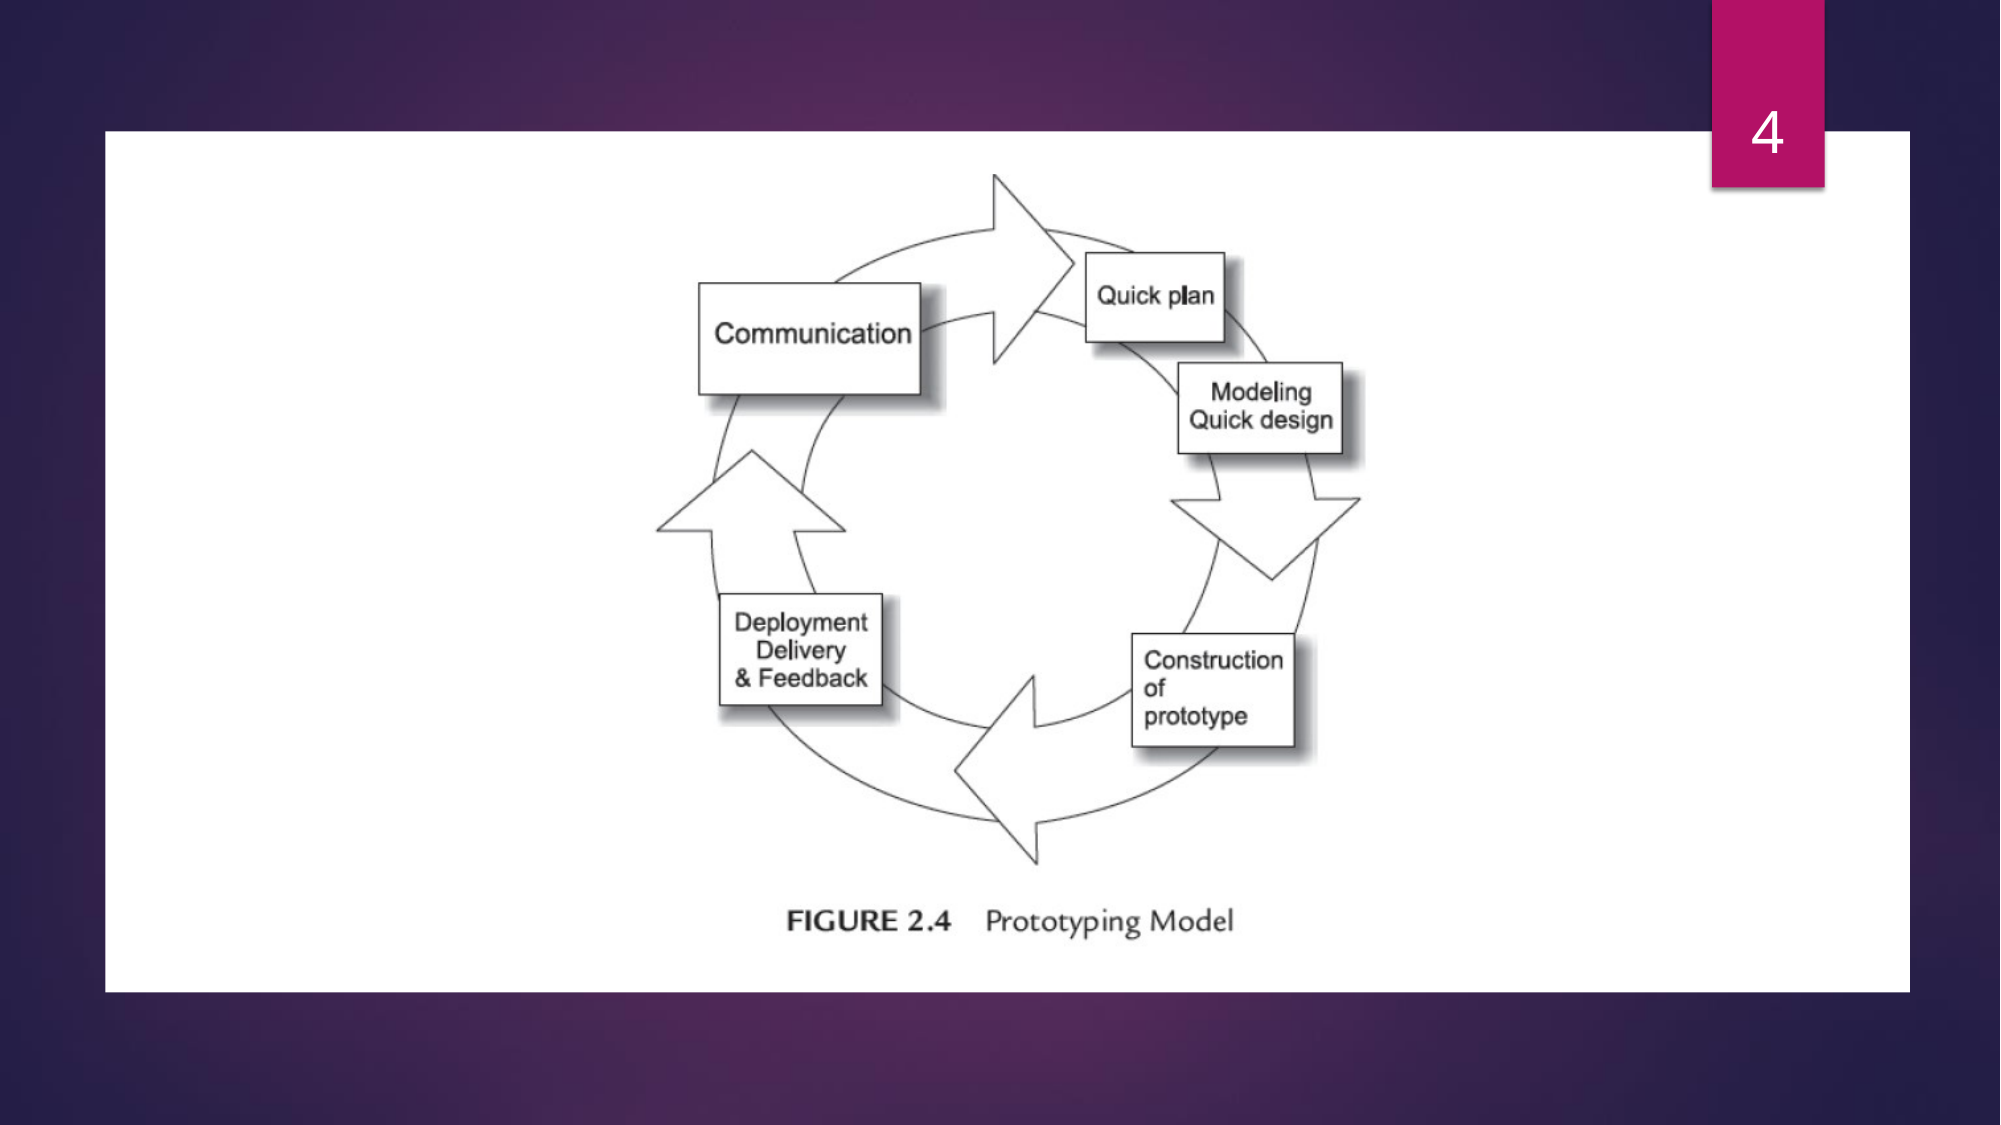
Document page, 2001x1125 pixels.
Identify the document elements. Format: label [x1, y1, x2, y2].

picture [640, 174, 1376, 965]
text_box [0, 0, 2000, 1125]
